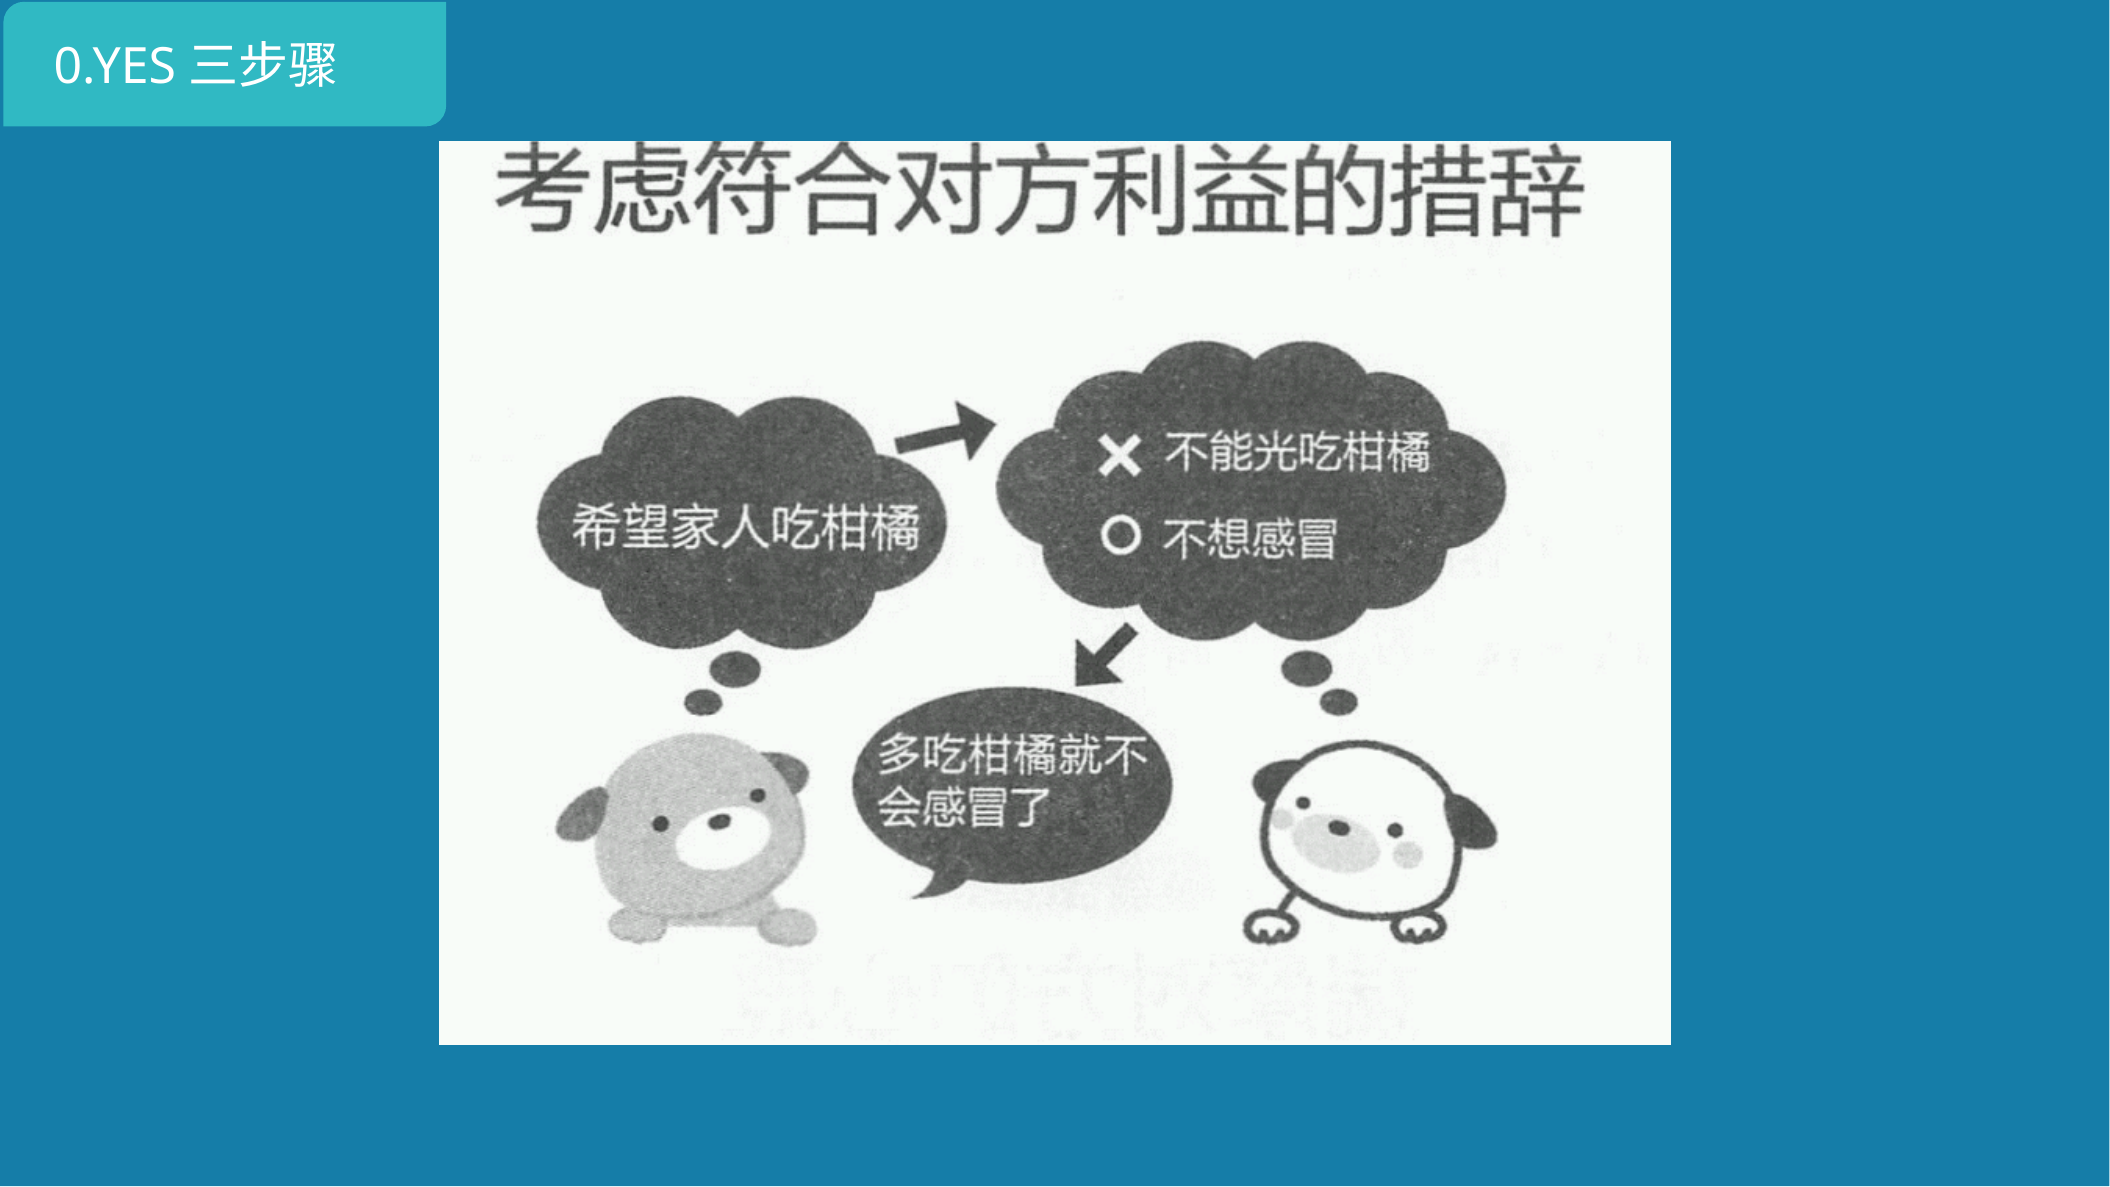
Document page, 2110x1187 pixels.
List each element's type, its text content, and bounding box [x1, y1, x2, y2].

text_box [3, 1, 447, 127]
text_box 0.YES三步骤 [38, 26, 477, 102]
picture [439, 141, 1671, 1045]
text_box [0, 0, 2110, 1187]
